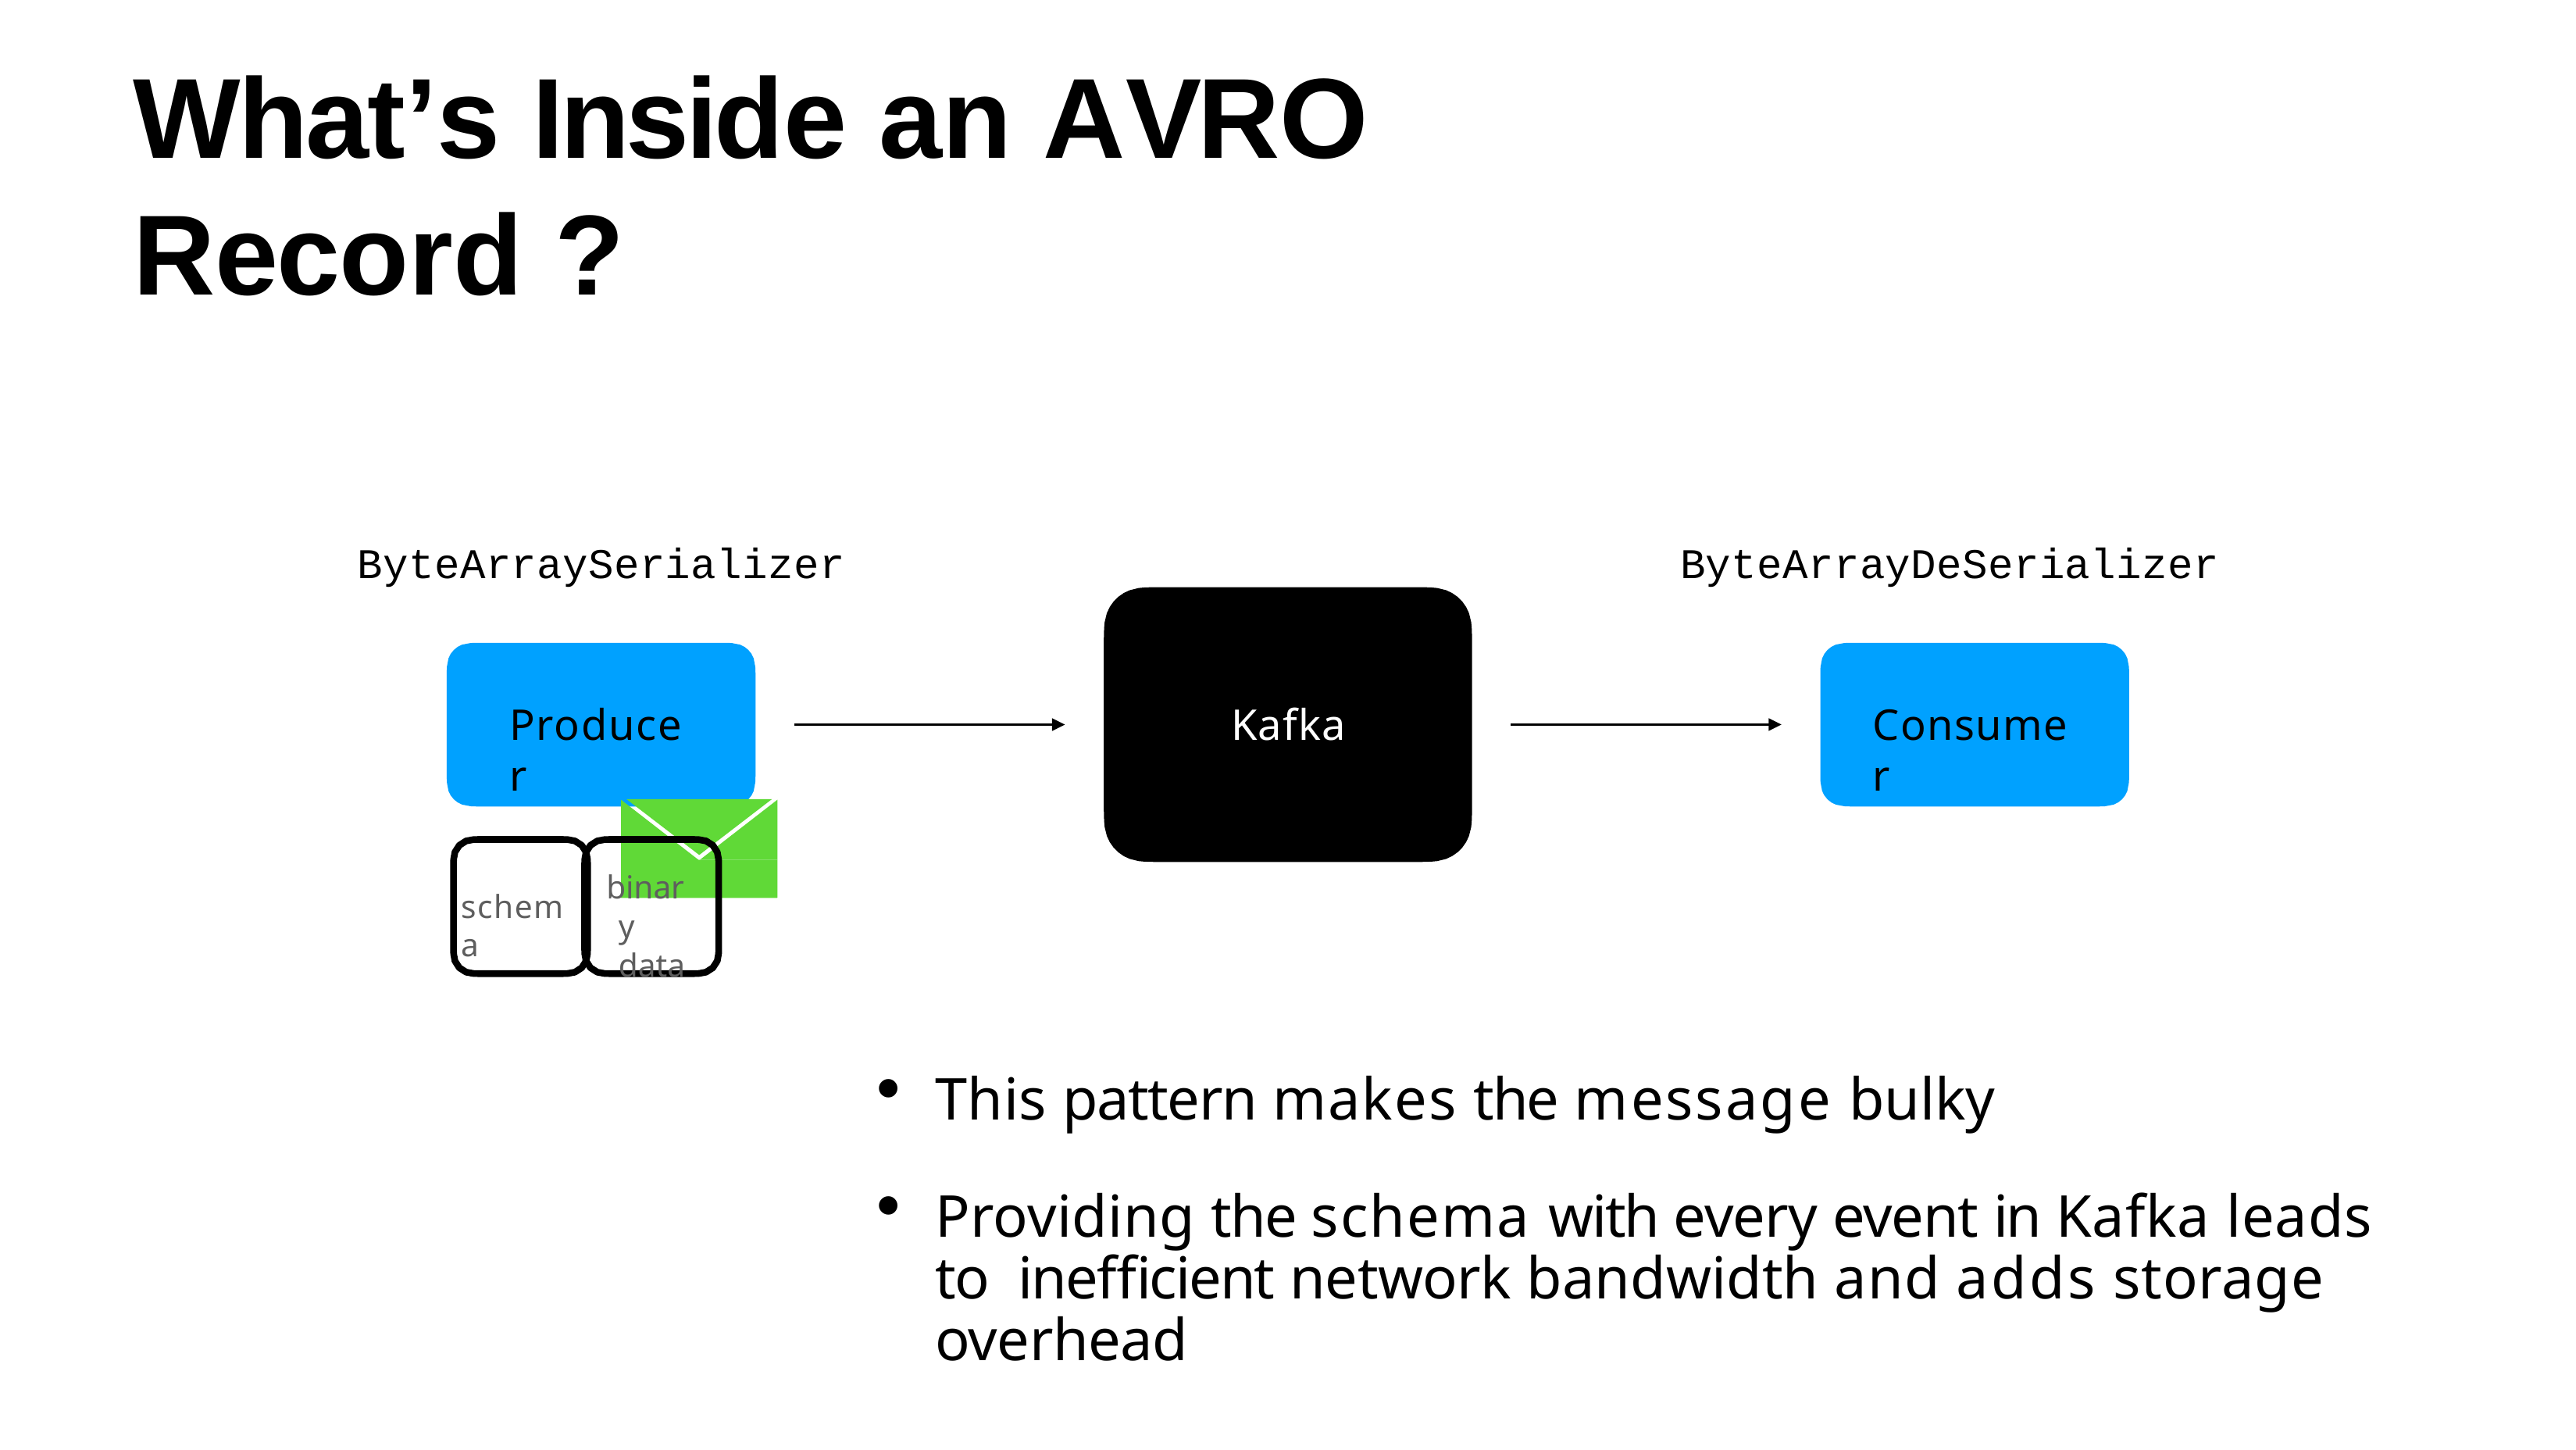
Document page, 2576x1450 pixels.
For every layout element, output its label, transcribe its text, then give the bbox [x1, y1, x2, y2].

text_box Consumer [1871, 695, 2079, 800]
text_box [1820, 642, 2129, 807]
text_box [794, 717, 1065, 731]
text_box ByteArraySerializer [355, 534, 849, 587]
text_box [449, 798, 778, 977]
text_box ByteArrayDeSerializer [1679, 534, 2223, 587]
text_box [1511, 717, 1782, 731]
text_box [446, 642, 756, 798]
text_box Producer [508, 695, 694, 798]
text_box [1104, 587, 1472, 862]
text_box This pattern makes the message bulky Providing the schema with every event in Kafka leads to ineﬃcient network bandwidth and adds storage overhead [875, 1033, 2443, 1372]
title What’s Inside an AVRO Record ? [130, 42, 1782, 318]
text_box Kafka [1229, 695, 1347, 800]
